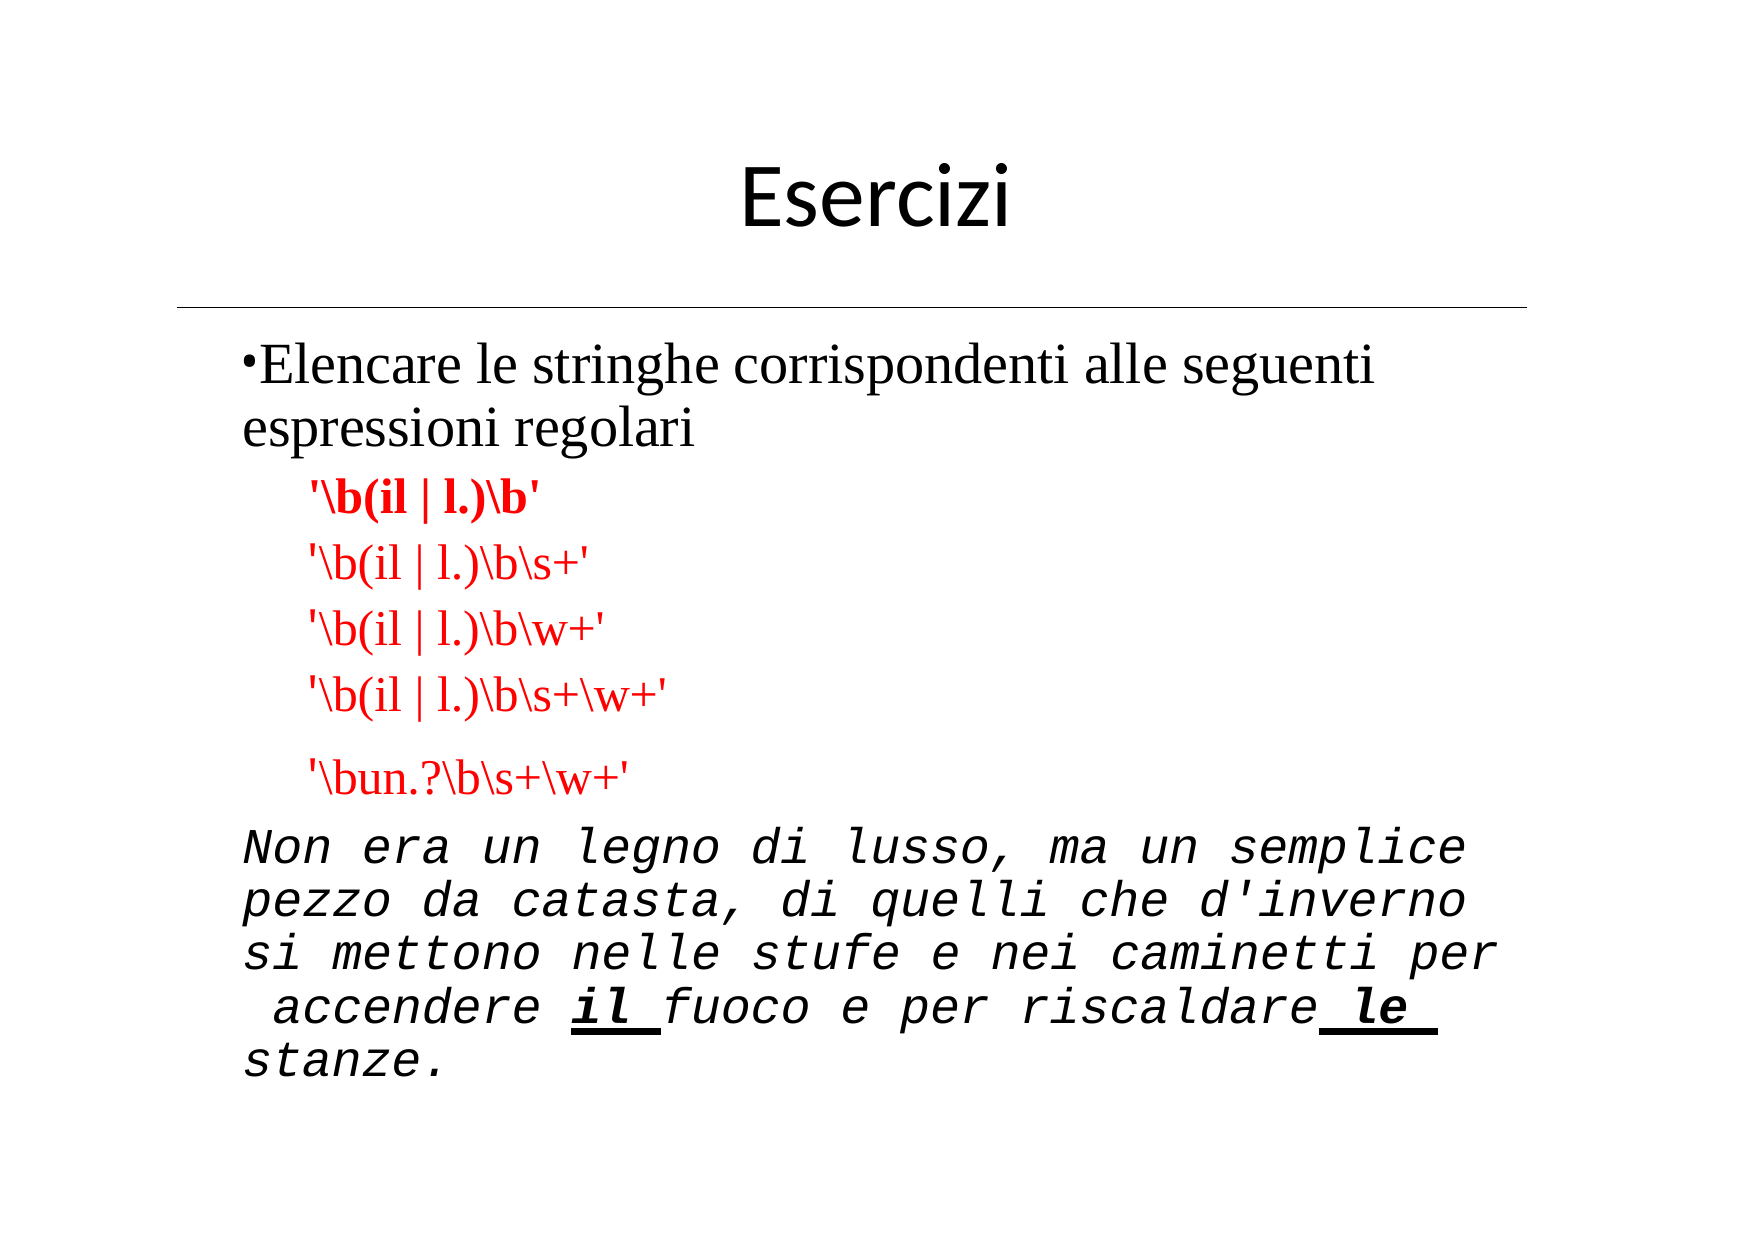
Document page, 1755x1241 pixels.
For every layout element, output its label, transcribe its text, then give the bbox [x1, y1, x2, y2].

title Esercizi [737, 133, 1017, 321]
text_box Elencare le stringhe corrispondenti alle seguenti espressioni regolari '\b(il | l.)\b' '\b(il | l.)\b\s+' '\b(il | l.)\b\w+' '\b(il | l.)\b\s+\w+' '\bun.?\b\s+\w+' Non era un legno di lusso, ma un semplice pezzo da catasta, di quelli che d'inverno si mettono nelle stufe e nei caminetti per accendere il fuoco e per riscaldare le stanze. [240, 321, 1502, 1088]
